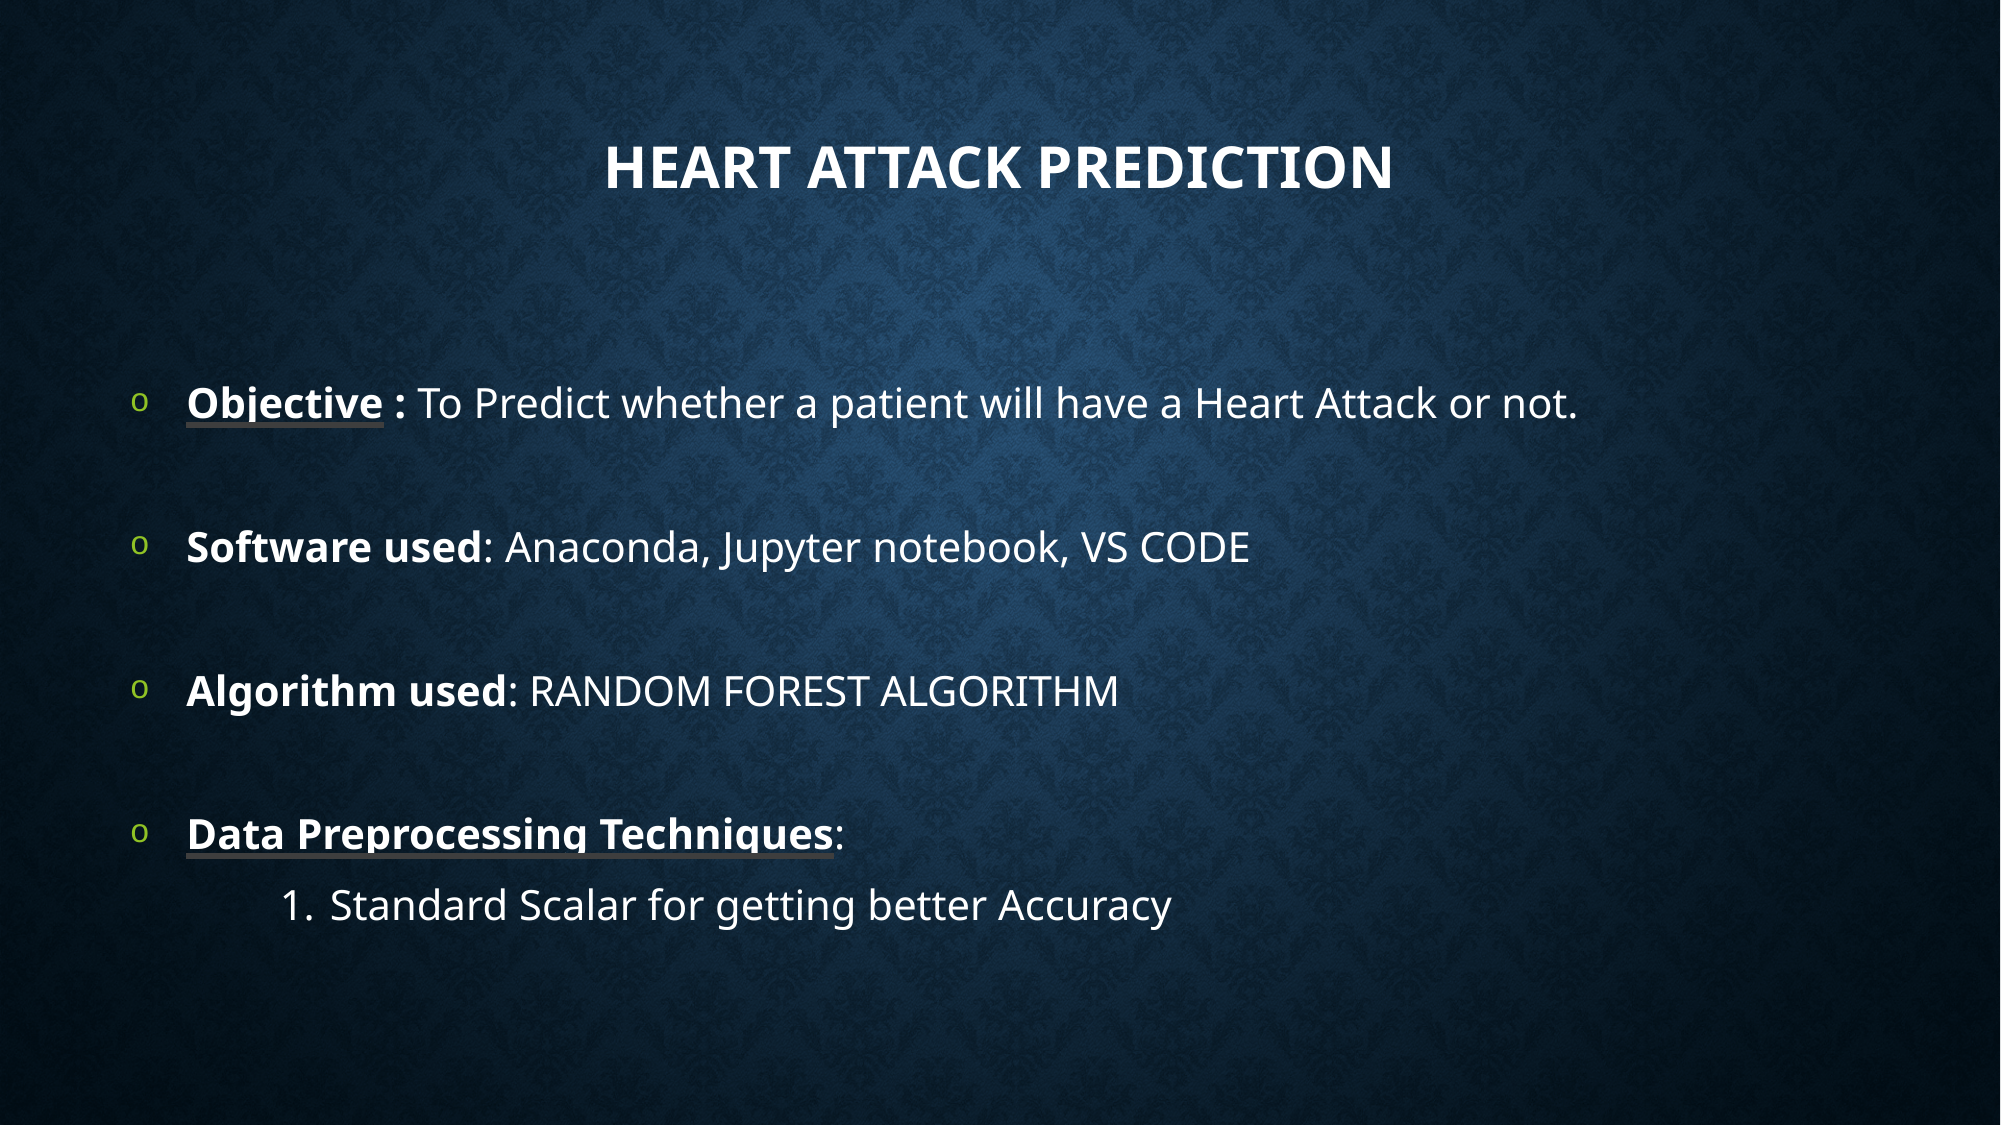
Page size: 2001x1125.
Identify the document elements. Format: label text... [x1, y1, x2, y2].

subtitle Objective : To Predict whether a patient will have a Heart Attack or not. Software used: Anaconda, Jupyter notebook, VS CODE Algorithm used: RANDOM FOREST ALGORITHM Data Preprocessing Techniques: Standard Scalar for getting better Accuracy [113, 265, 1940, 1034]
title HEART ATTACK PREDICTION [229, 130, 1771, 209]
